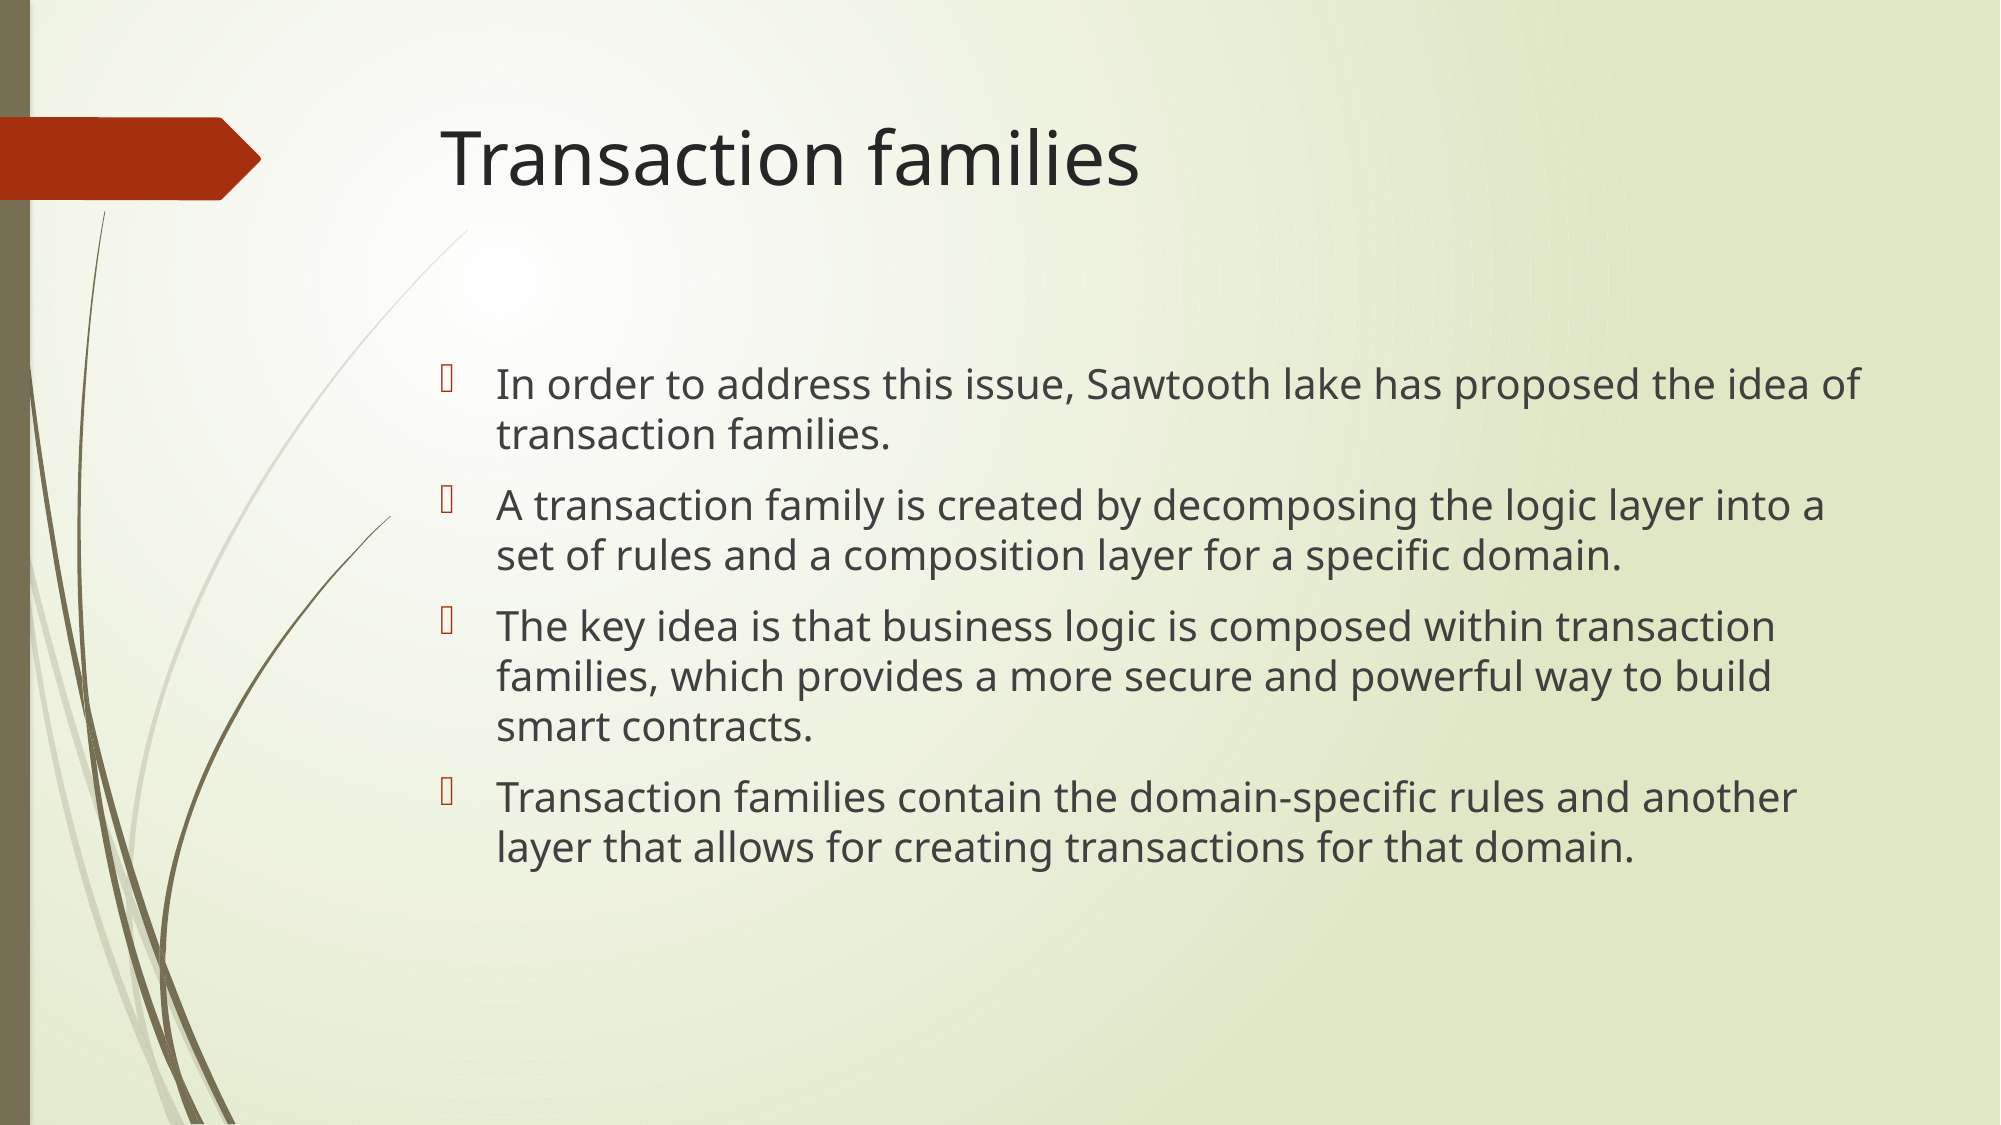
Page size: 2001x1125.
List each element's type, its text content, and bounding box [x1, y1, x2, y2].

title Transaction families [425, 102, 1888, 313]
list In order to address this issue, Sawtooth lake has proposed the idea of transaction families. A transaction family is created by decomposing the logic layer into a set of rules and a composition layer for a specific domain. The key idea is that business logic is composed within transaction families, which provides a more secure and powerful way to build smart contracts. Transaction families contain the domain-specific rules and another layer that allows for creating transactions for that domain. [424, 350, 1888, 970]
